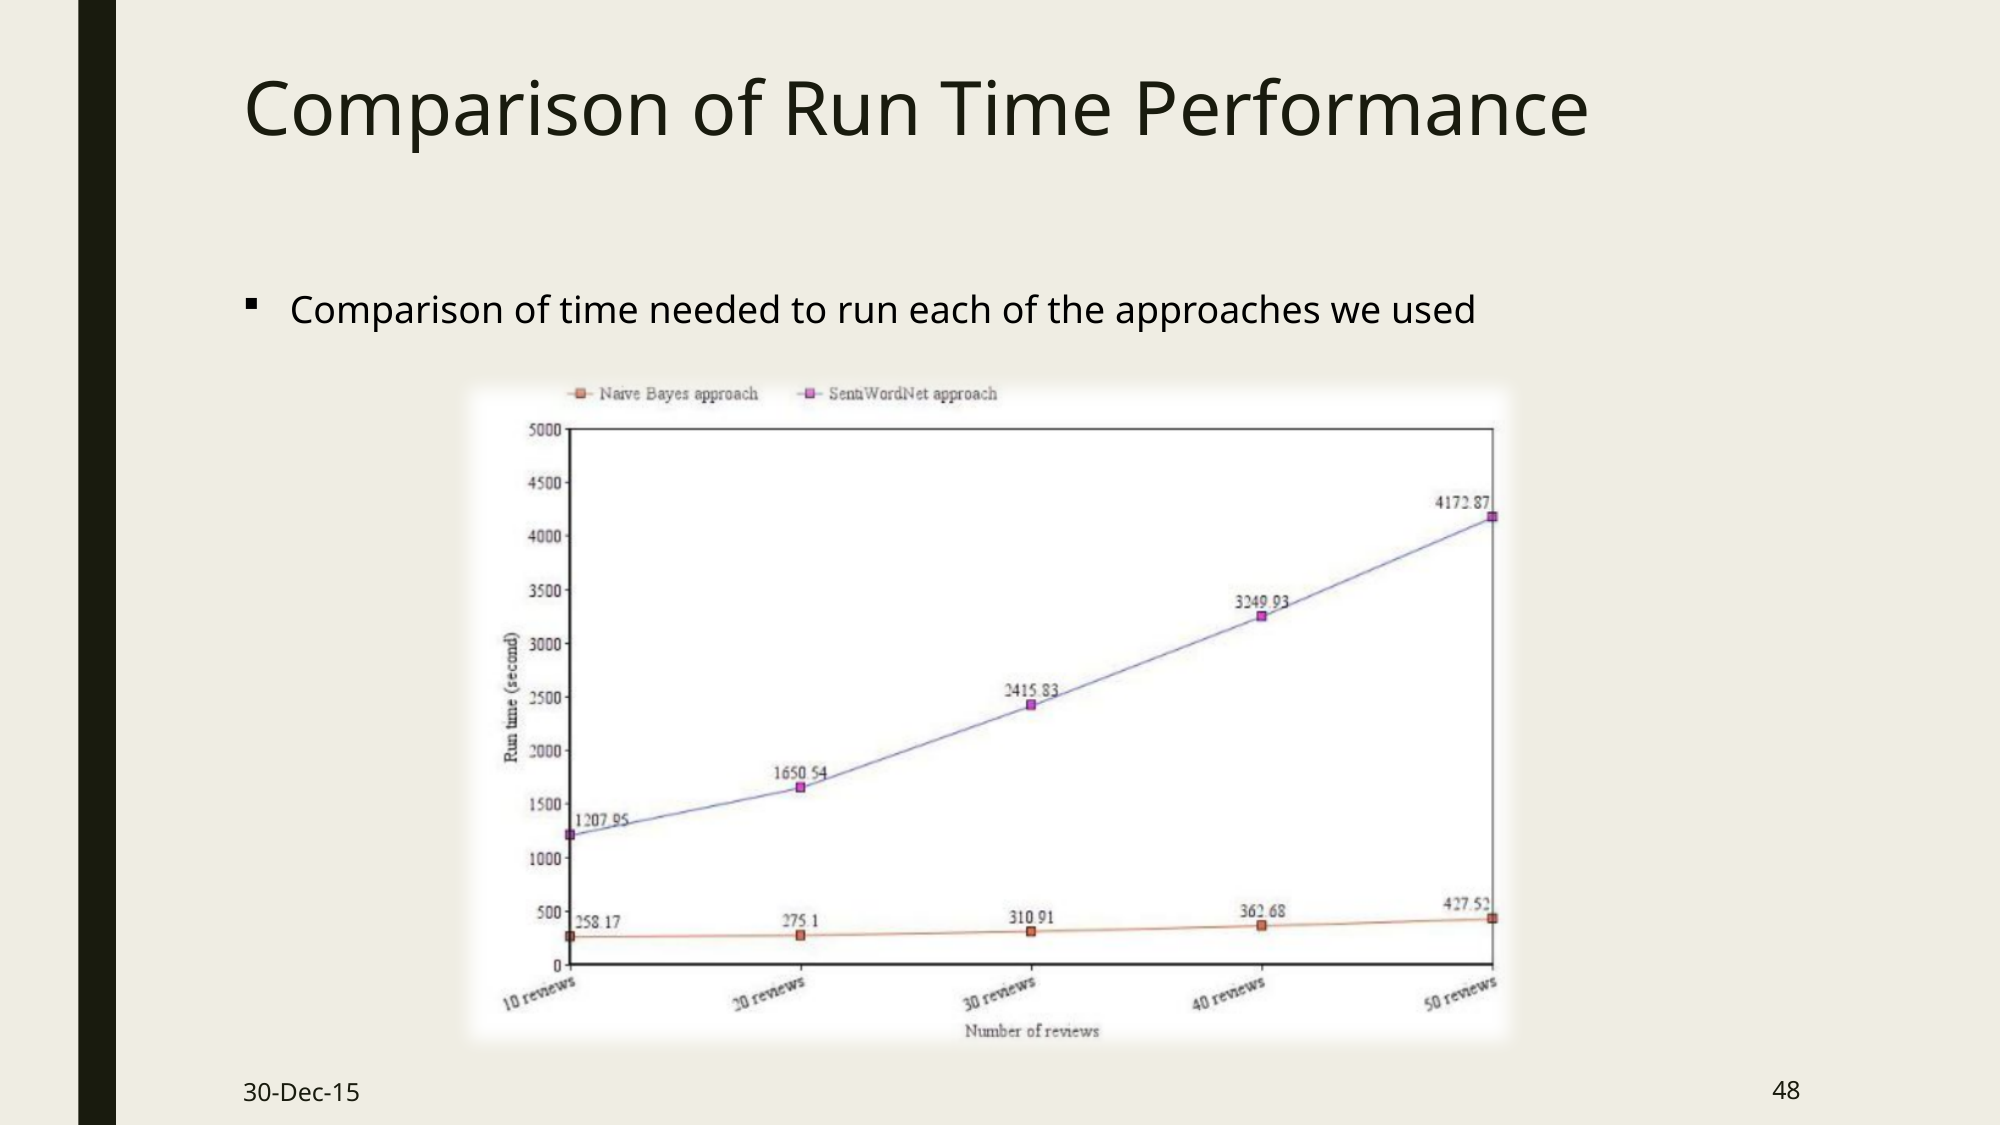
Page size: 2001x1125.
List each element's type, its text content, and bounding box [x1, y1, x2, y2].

title Comparison of Run Time Performance [228, 63, 1804, 308]
text_box Comparison of time needed to run each of the approaches we used [228, 278, 1517, 339]
slide_number 30-Dec-15 [228, 1058, 426, 1125]
slide_number 48 [1553, 1058, 1816, 1125]
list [451, 370, 1528, 1059]
